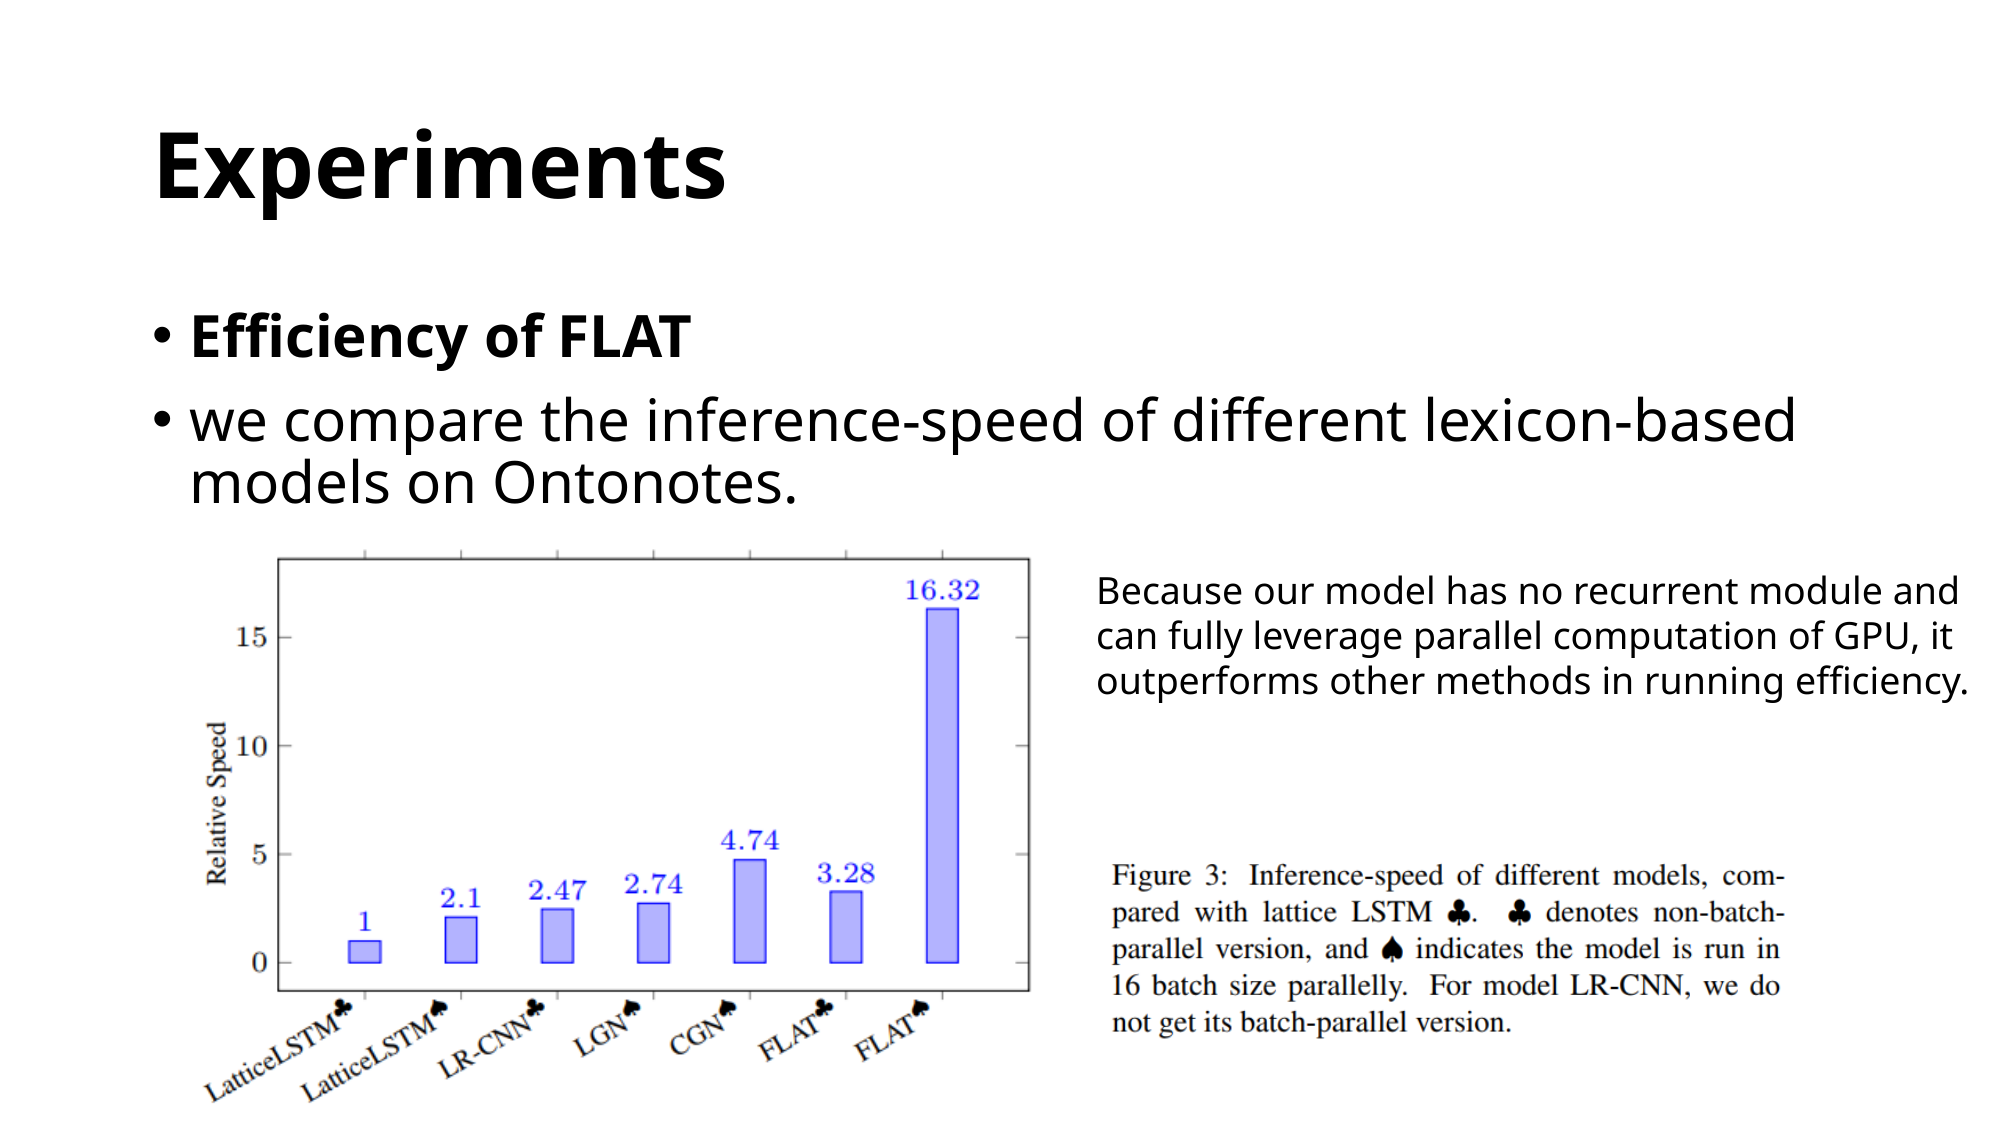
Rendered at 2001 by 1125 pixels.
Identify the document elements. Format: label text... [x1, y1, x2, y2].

picture [176, 523, 1794, 1125]
text_box Because our model has no recurrent module and can fully leverage parallel computation of GPU, it outperforms other methods in running efficiency. [1100, 559, 2000, 710]
title Experiments [137, 59, 1863, 278]
list Efficiency of FLAT we compare the inference-speed of different lexicon-based models on Ontonotes. [137, 299, 1863, 1014]
